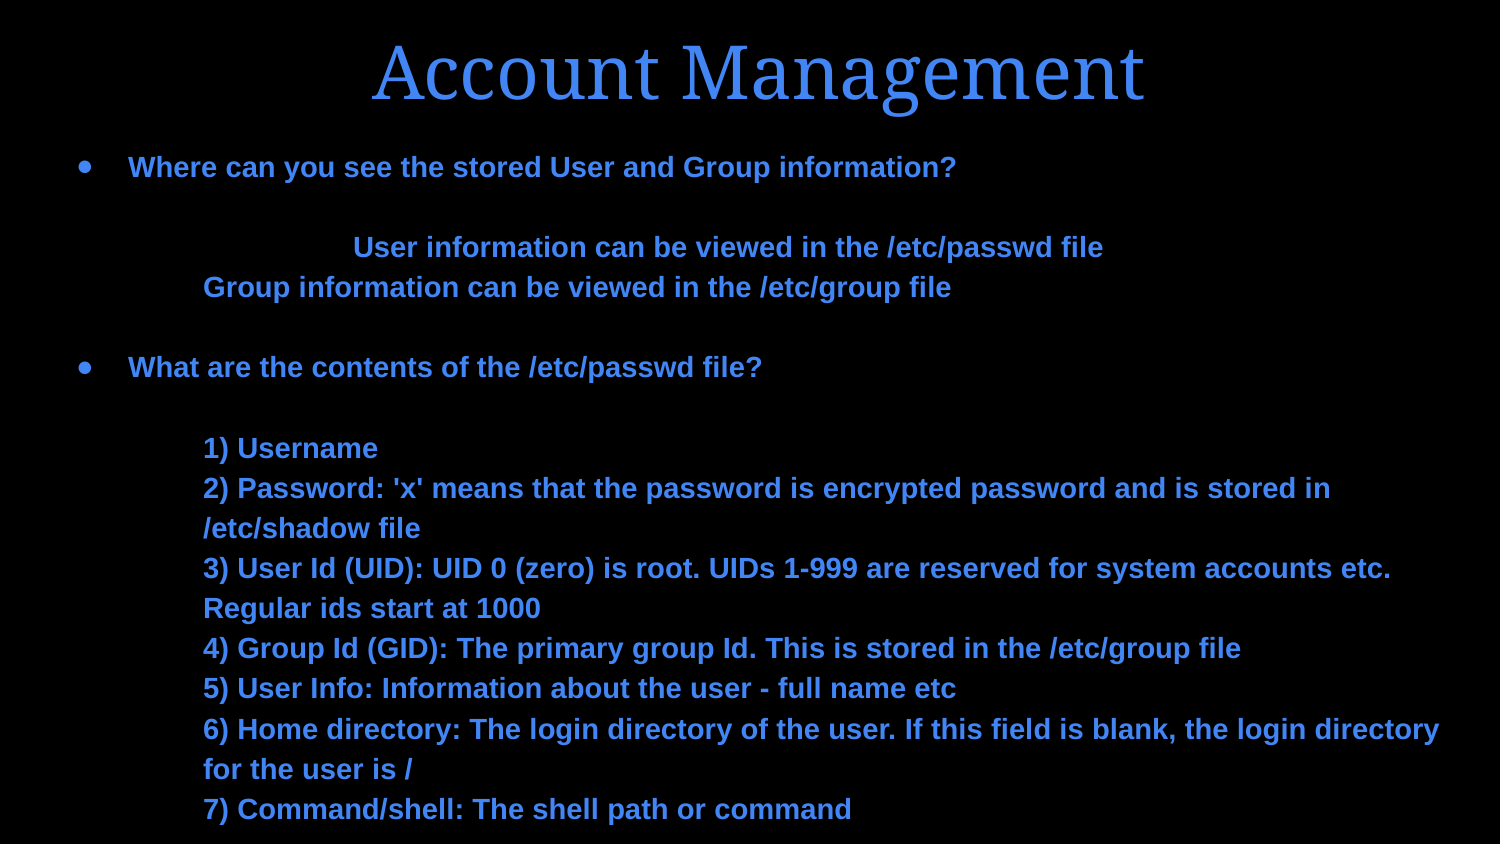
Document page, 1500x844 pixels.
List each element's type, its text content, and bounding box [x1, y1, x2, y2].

title Account Management [60, 21, 1459, 117]
text_box Where can you see the stored User and Group information? User information can be viewed in the /etc/passwd file Group information can be viewed in the /etc/group file What are the contents of the /etc/passwd file? 1) Username 2) Password: 'x' means that the password is encrypted password and is stored in /etc/shadow file 3) User Id (UID): UID 0 (zero) is root. UIDs 1-999 are reserved for system accounts etc. Regular ids start at 1000 4) Group Id (GID): The primary group Id. This is stored in the /etc/group file 5) User Info: Information about the user - full name etc 6) Home directory: The login directory of the user. If this field is blank, the login directory for the user is / 7) Command/shell: The shell path or command [38, 127, 1462, 841]
